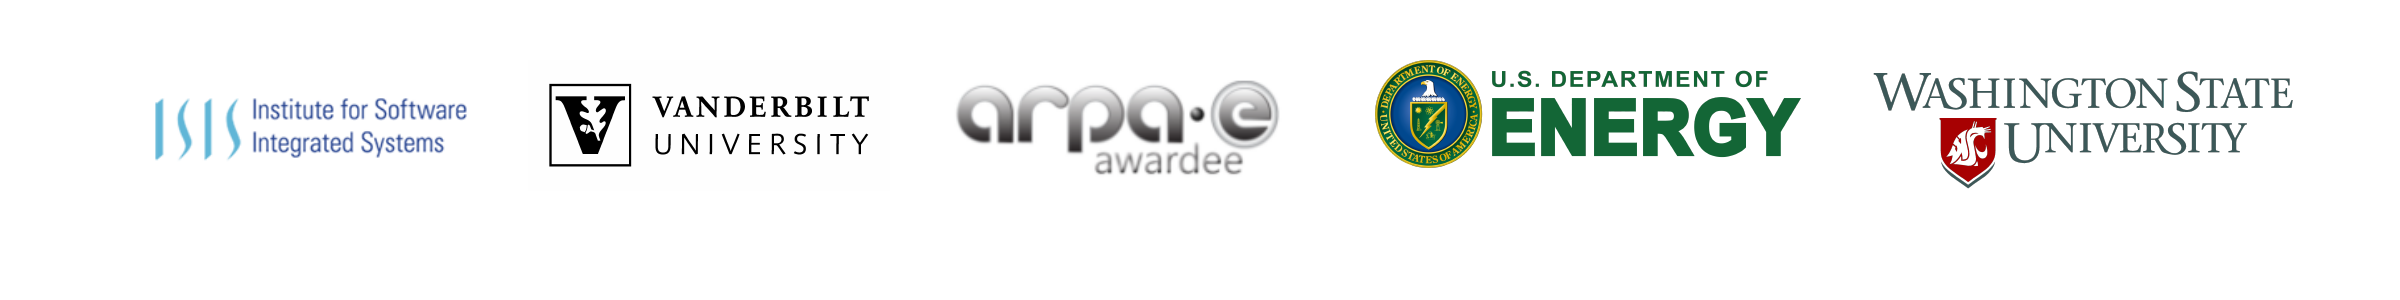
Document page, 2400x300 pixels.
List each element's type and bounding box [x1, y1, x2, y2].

picture [132, 87, 493, 172]
picture [907, 33, 1315, 197]
picture [528, 60, 890, 191]
picture [1375, 60, 1801, 168]
picture [1871, 64, 2296, 194]
